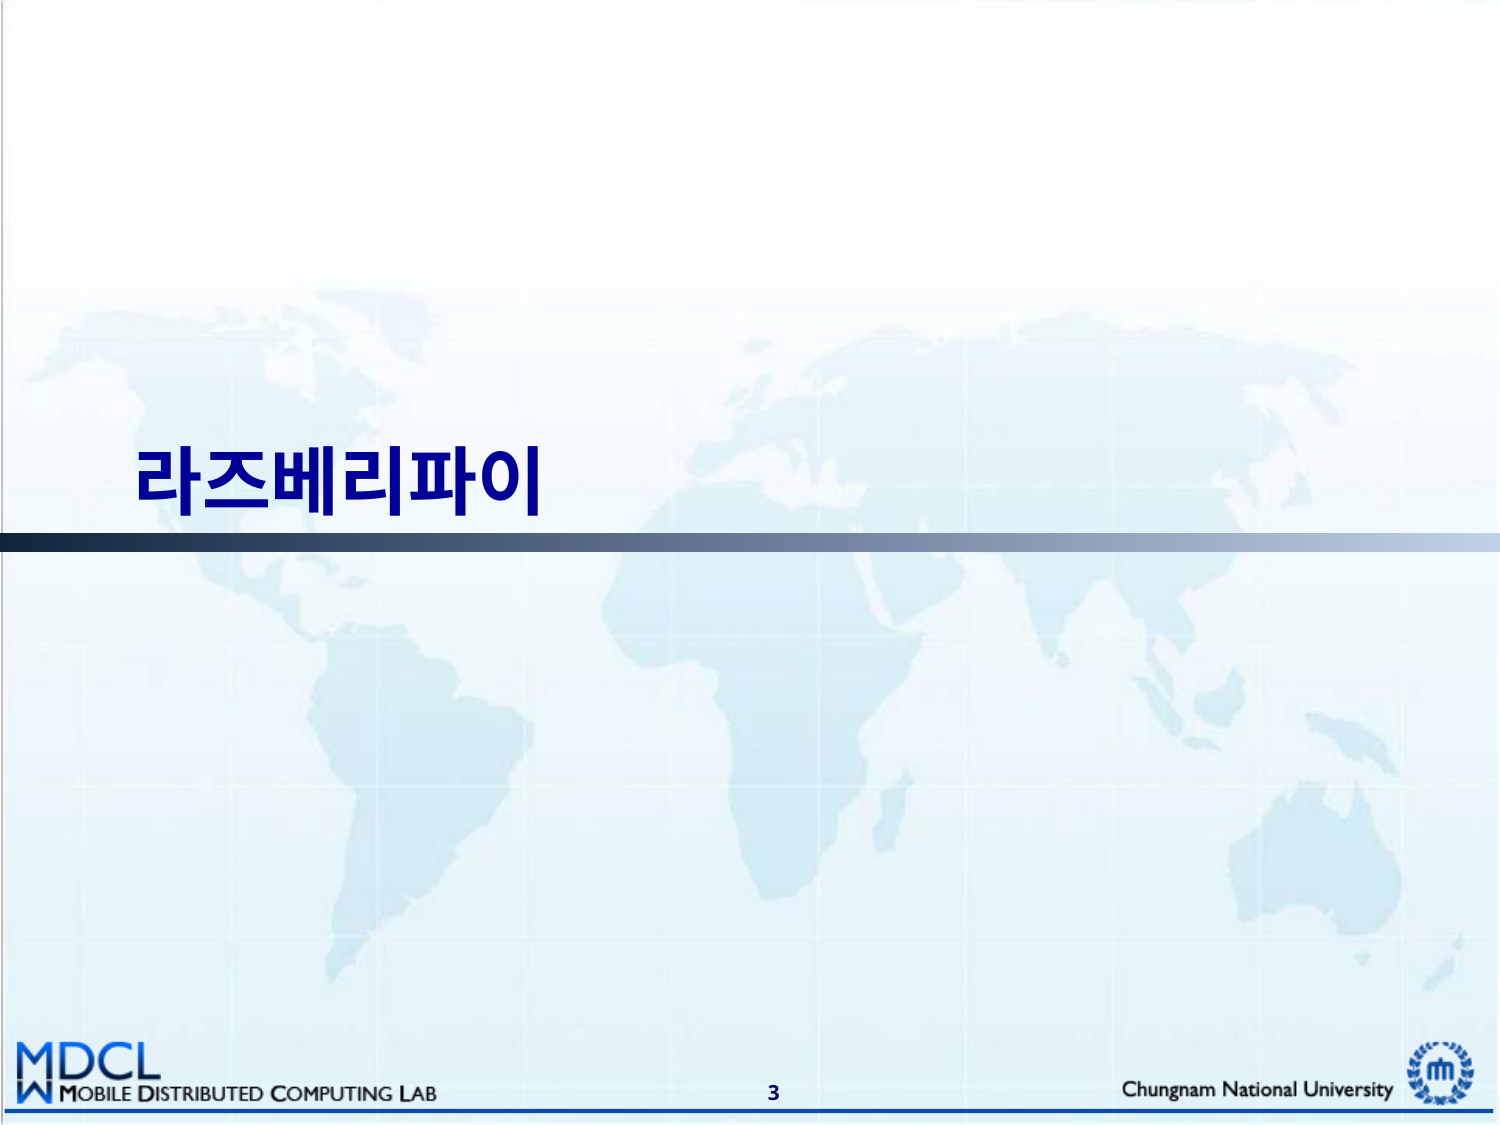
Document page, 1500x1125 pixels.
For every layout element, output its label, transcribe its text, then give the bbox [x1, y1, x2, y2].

title 라즈베리파이 [118, 308, 1394, 532]
picture [0, 0, 1500, 534]
picture [0, 551, 1500, 1125]
